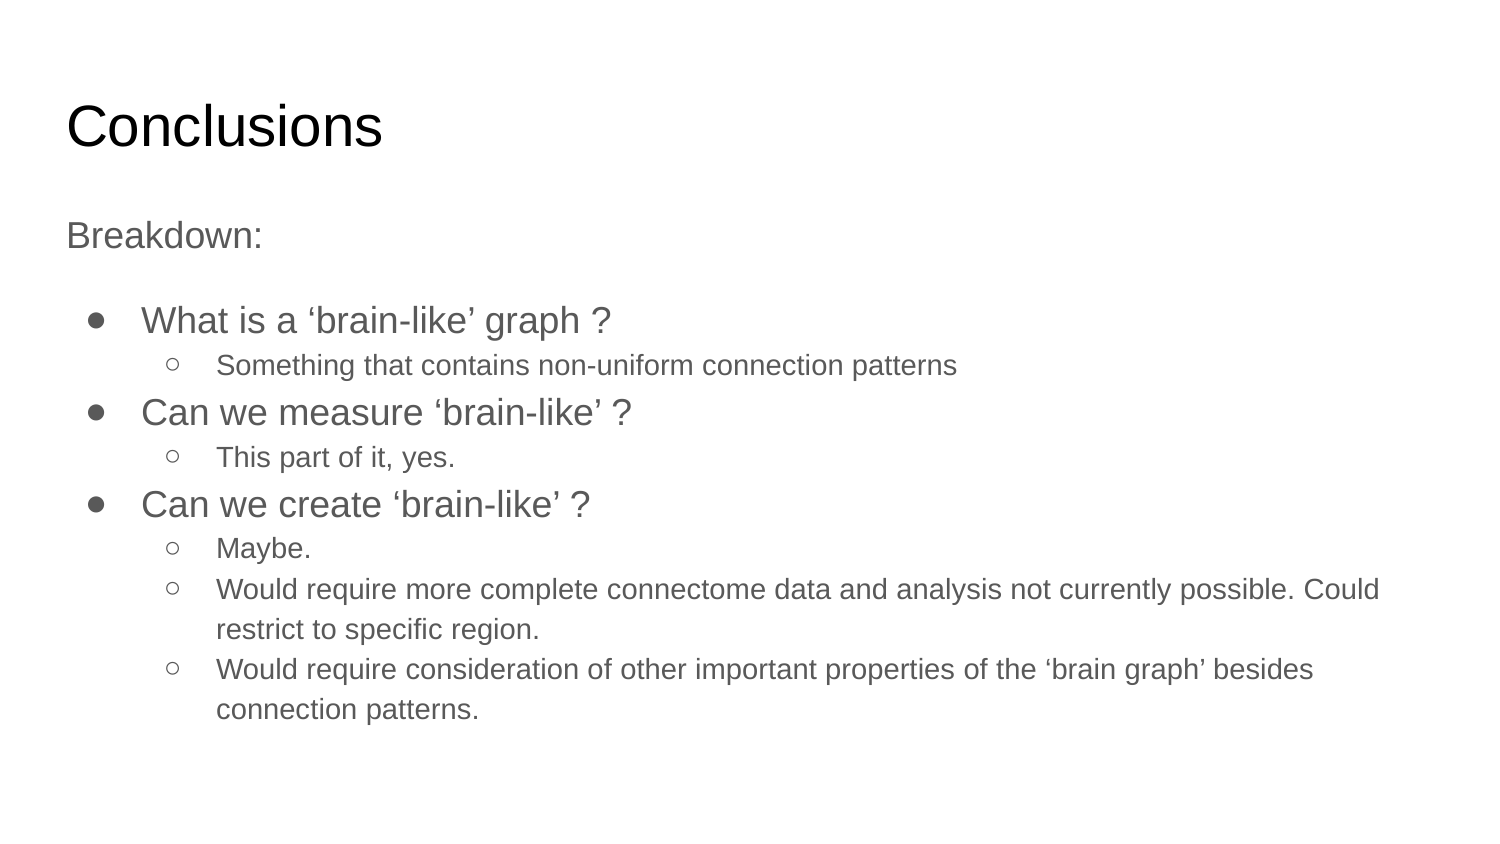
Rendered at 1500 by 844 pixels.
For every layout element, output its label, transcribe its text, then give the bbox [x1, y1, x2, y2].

title Conclusions [51, 72, 1449, 167]
list Breakdown: What is a ‘brain-like’ graph ? Something that contains non-uniform connection patterns Can we measure ‘brain-like’ ? This part of it, yes. Can we create ‘brain-like’ ? Maybe. Would require more complete connectome data and analysis not currently possible. Could restrict to specific region. Would require consideration of other important properties of the ‘brain graph’ besides connection patterns. [51, 189, 1449, 750]
